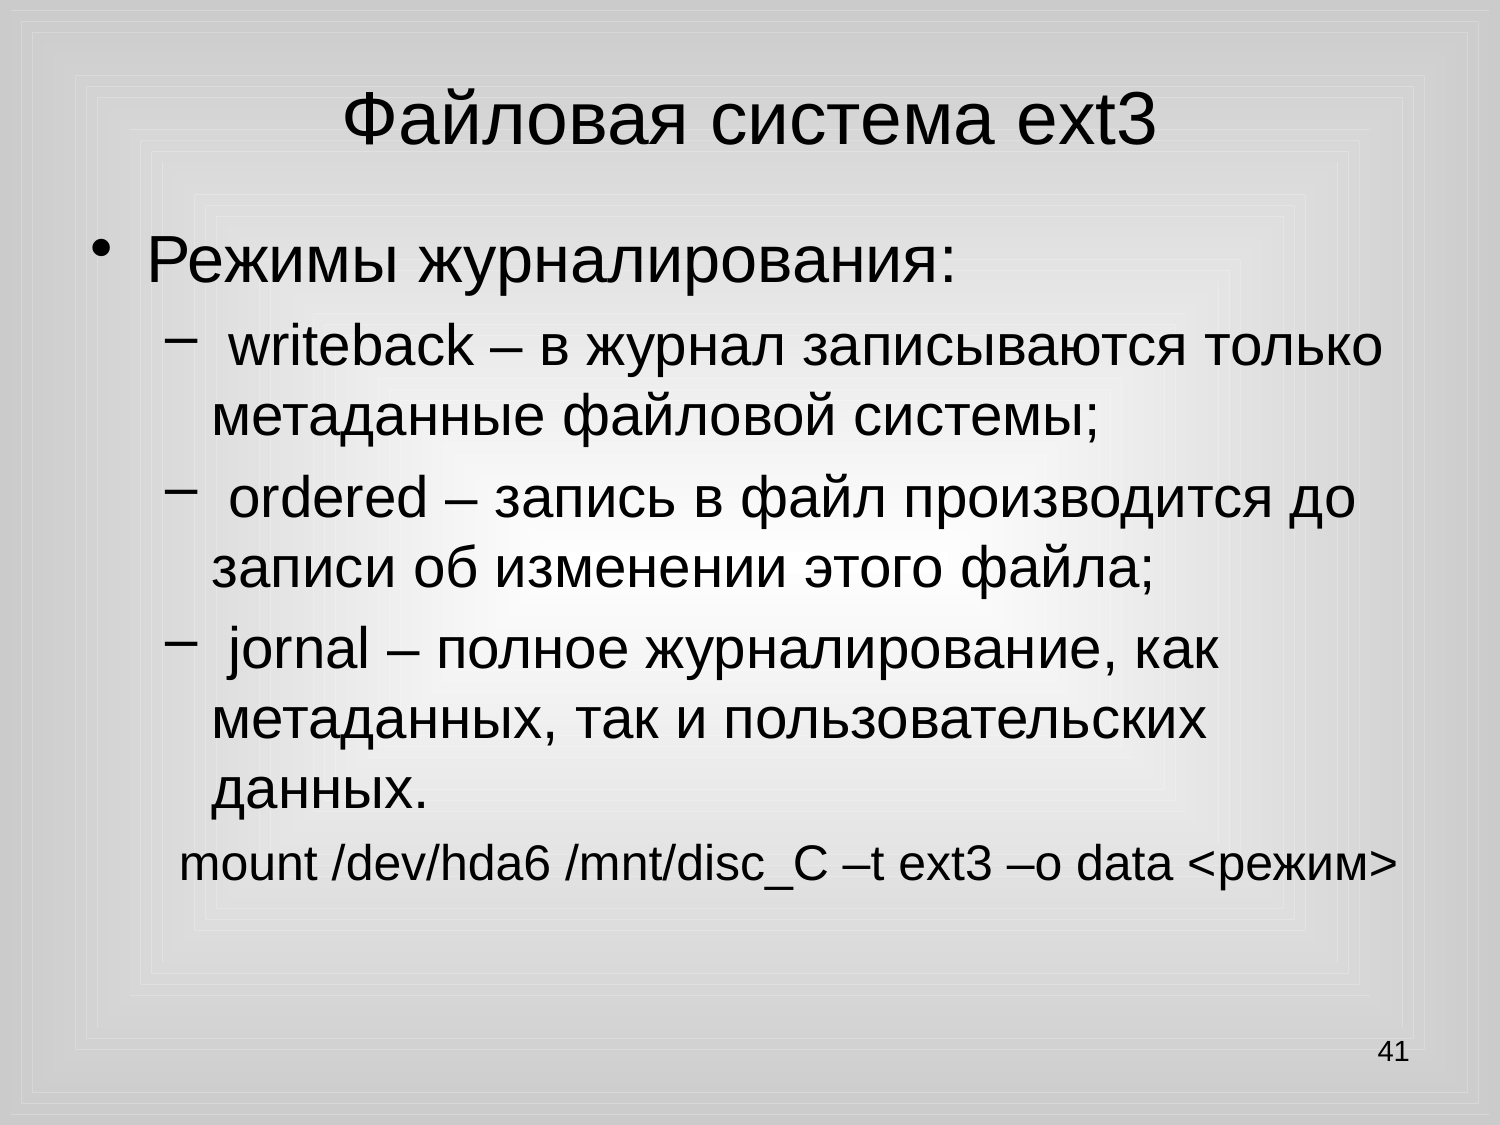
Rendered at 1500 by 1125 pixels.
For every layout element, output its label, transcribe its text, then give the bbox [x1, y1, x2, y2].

title Файловая система ext3 [74, 44, 1426, 185]
list Режимы журналирования: writeback – в журнал записываются только метаданные файловой системы; ordered – запись в файл производится до записи об изменении этого файла; jornal – полное журналирование, как метаданных, так и пользовательских данных. mount /dev/hda6 /mnt/disc_C –t ext3 –o data <режим> [74, 207, 1426, 1006]
slide_number 41 [1074, 1024, 1426, 1103]
